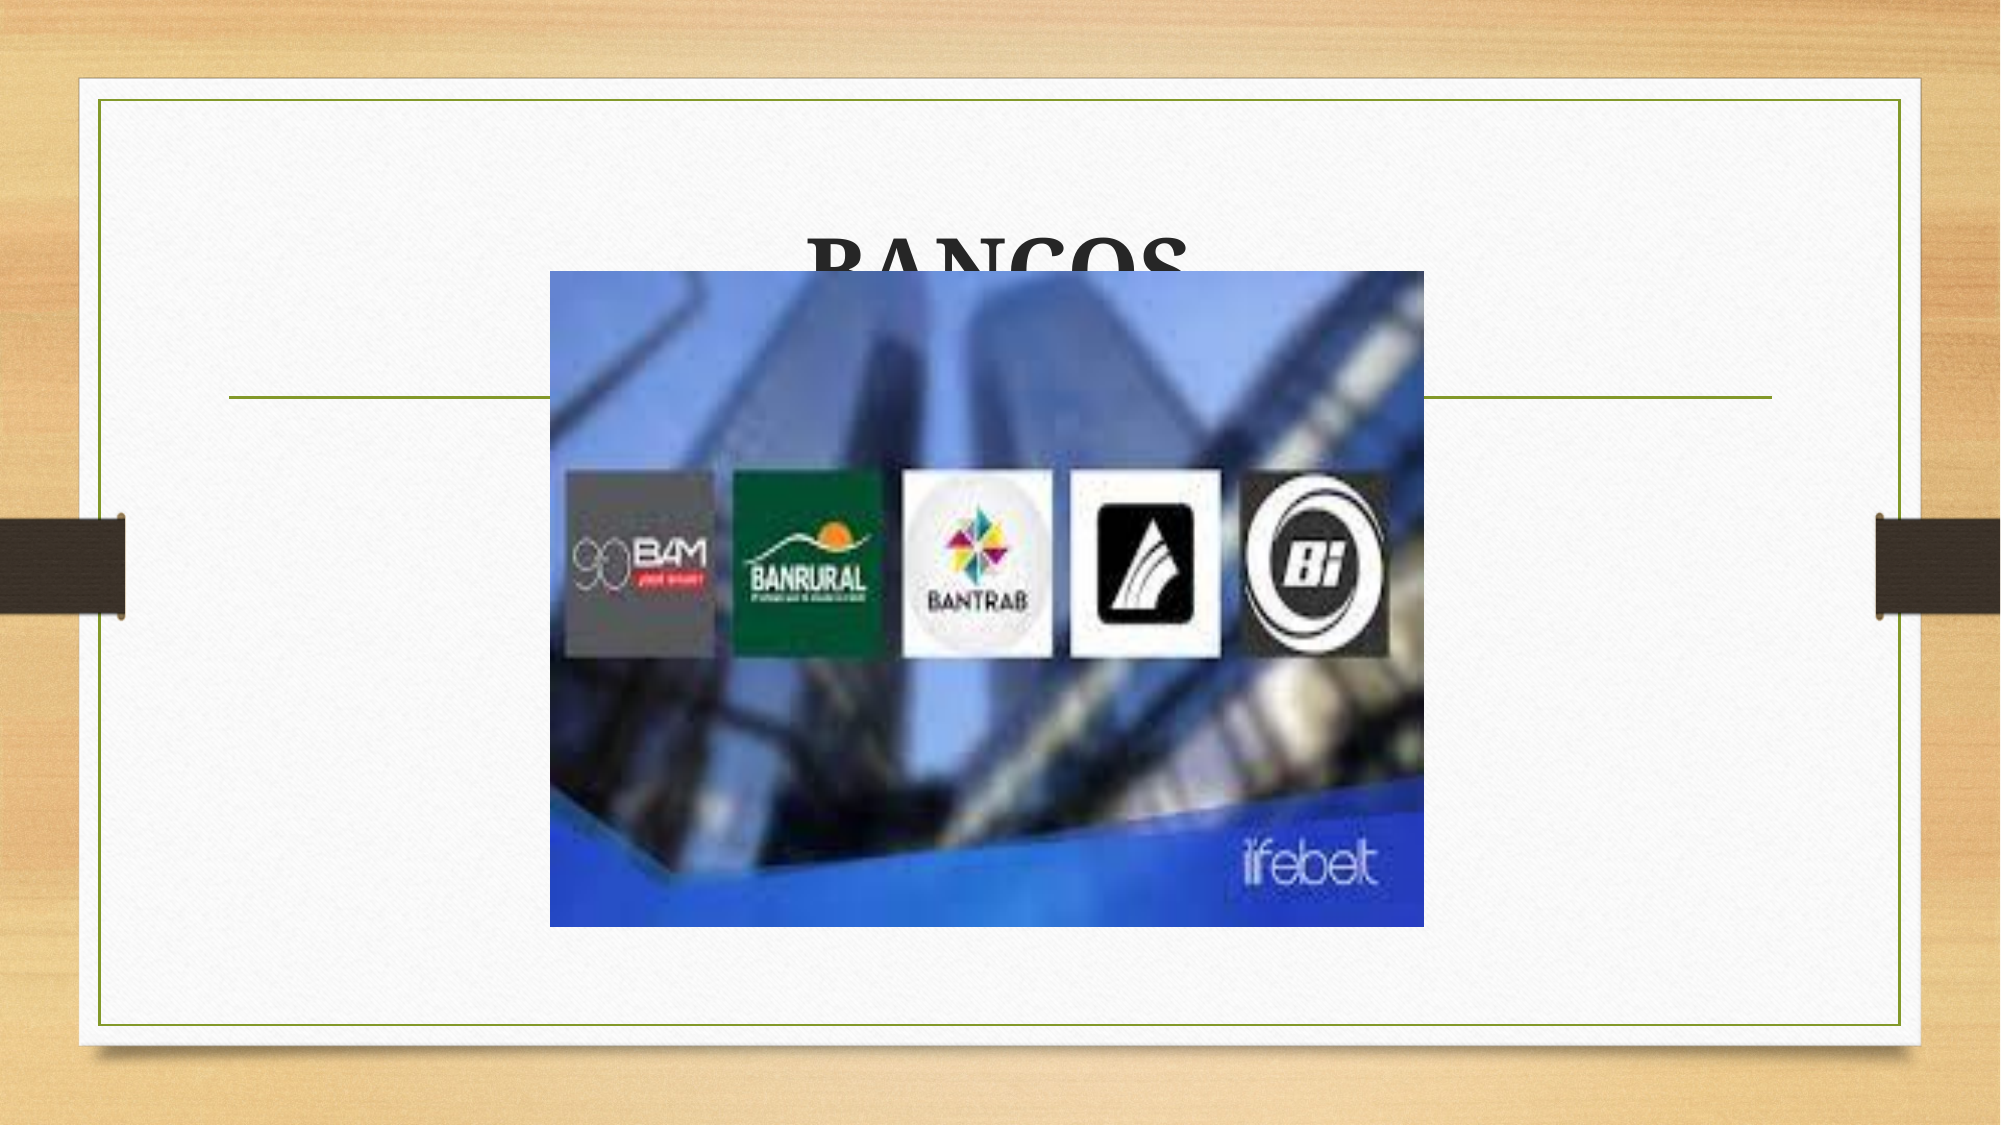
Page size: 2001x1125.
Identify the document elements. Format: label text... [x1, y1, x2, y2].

picture [0, 0, 2001, 1125]
title BANCOS [212, 161, 1788, 375]
